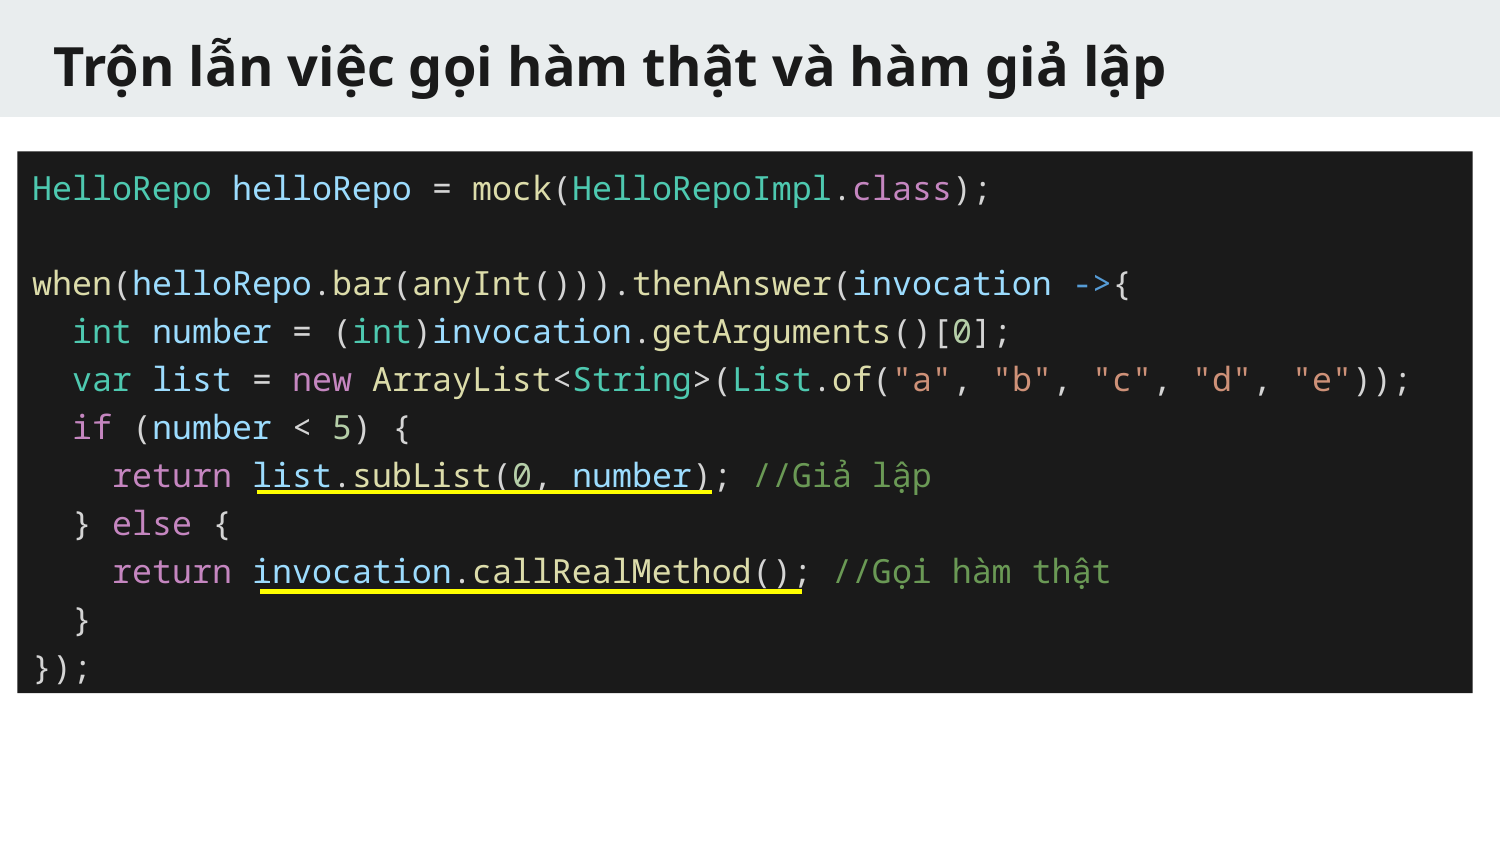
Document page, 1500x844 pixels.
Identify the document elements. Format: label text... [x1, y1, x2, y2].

title Trộn lẫn việc gọi hàm thật và hàm giả lập [38, 17, 1467, 106]
text_box HelloRepo helloRepo = mock(HelloRepoImpl.class); when(helloRepo.bar(anyInt())).thenAnswer(invocation ->{ int number = (int)invocation.getArguments()[0]; var list = new ArrayList<String>(List.of("a", "b", "c", "d", "e")); if (number < 5) { return list.subList(0, number); //Giả lập } else { return invocation.callRealMethod(); //Gọi hàm thật } }); [17, 151, 1473, 694]
